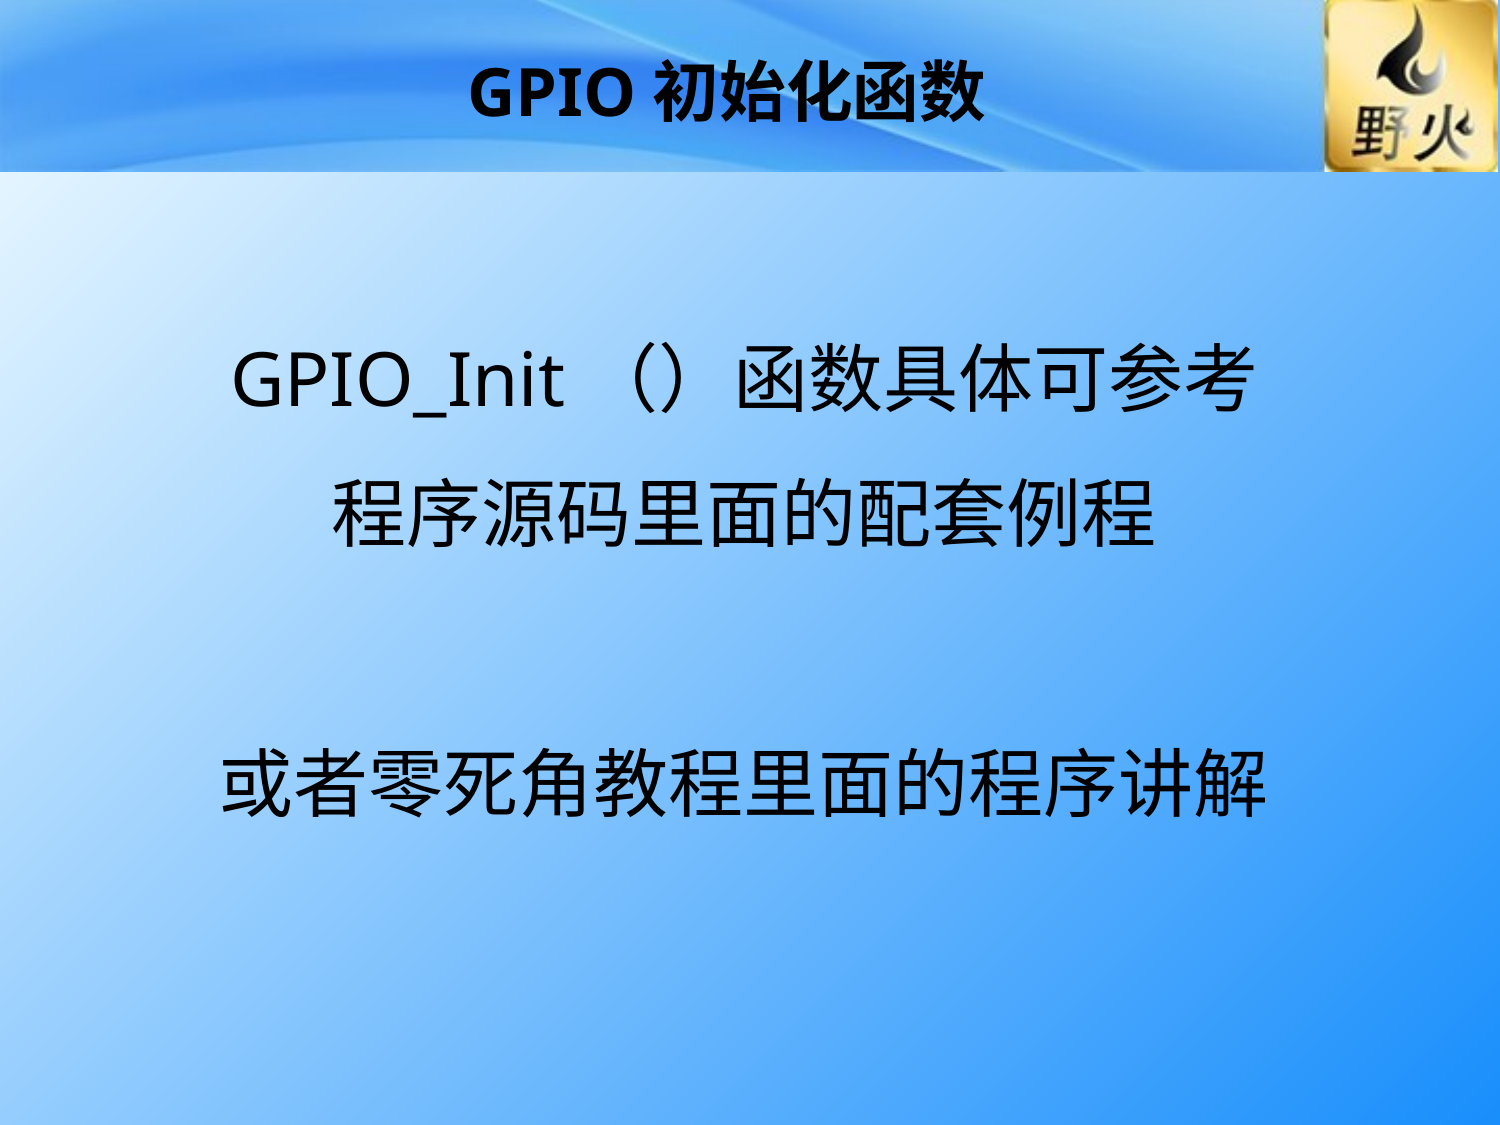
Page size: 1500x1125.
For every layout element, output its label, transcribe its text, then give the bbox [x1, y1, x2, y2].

picture [0, 0, 1498, 172]
text_box GPIO_Init（）函数具体可参考程序源码里面的配套例程 或者零死角教程里面的程序讲解 [194, 278, 1294, 834]
